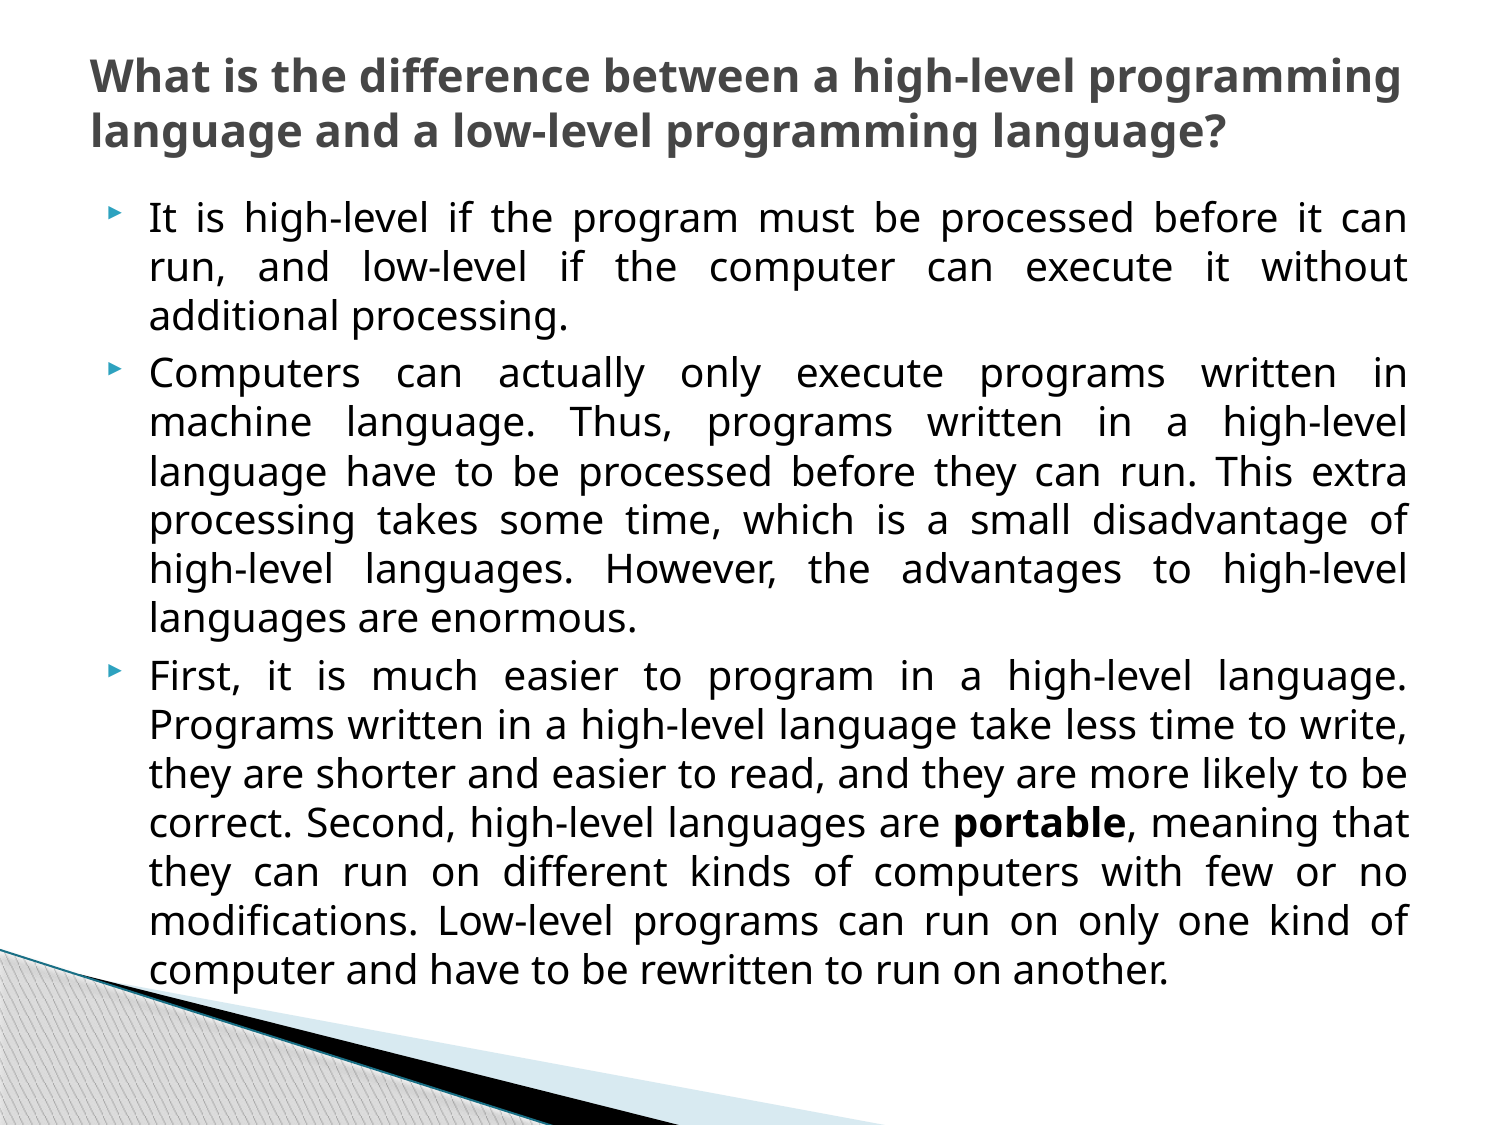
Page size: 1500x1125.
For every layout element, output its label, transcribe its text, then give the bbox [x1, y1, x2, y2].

title What is the difference between a high-level programming language and a low-level programming language? [75, 19, 1425, 185]
list It is high-level if the program must be processed before it can run, and low-level if the computer can execute it without additional processing. Computers can actually only execute programs written in machine language. Thus, programs written in a high-level language have to be processed before they can run. This extra processing takes some time, which is a small disadvantage of high-level languages. However, the advantages to high-level languages are enormous. First, it is much easier to program in a high-level language. Programs written in a high-level language take less time to write, they are shorter and easier to read, and they are more likely to be correct. Second, high-level languages are portable, meaning that they can run on different kinds of computers with few or no modifications. Low-level programs can run on only one kind of computer and have to be rewritten to run on another. [75, 185, 1425, 1047]
